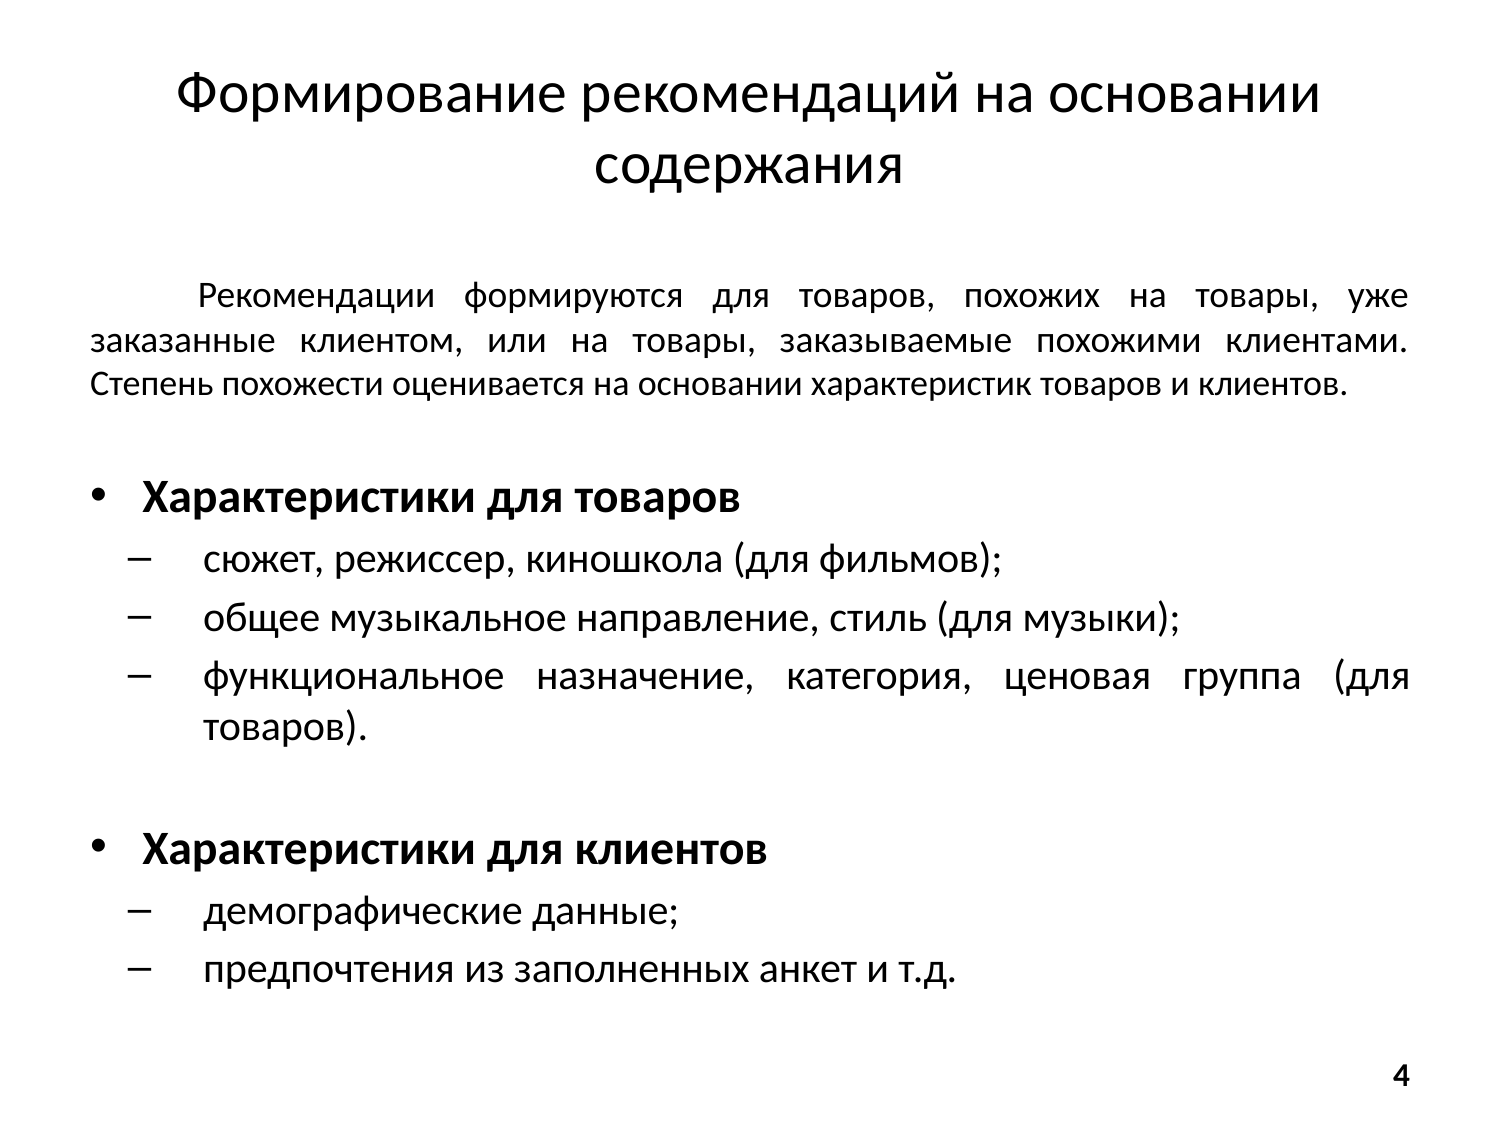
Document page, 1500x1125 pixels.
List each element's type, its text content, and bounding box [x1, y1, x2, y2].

list Рекомендации формируются для товаров, похожих на товары, уже заказанные клиентом, или на товары, заказываемые похожими клиентами. Степень похожести оценивается на основании характеристик товаров и клиентов. Характеристики для товаров сюжет, режиссер, киношкола (для фильмов); общее музыкальное направление, стиль (для музыки); функциональное назначение, категория, ценовая группа (для товаров). Характеристики для клиентов демографические данные; предпочтения из заполненных анкет и т.д. [75, 262, 1425, 1005]
slide_number 4 [1074, 1042, 1425, 1103]
title Формирование рекомендаций на основании содержания [75, 45, 1425, 233]
